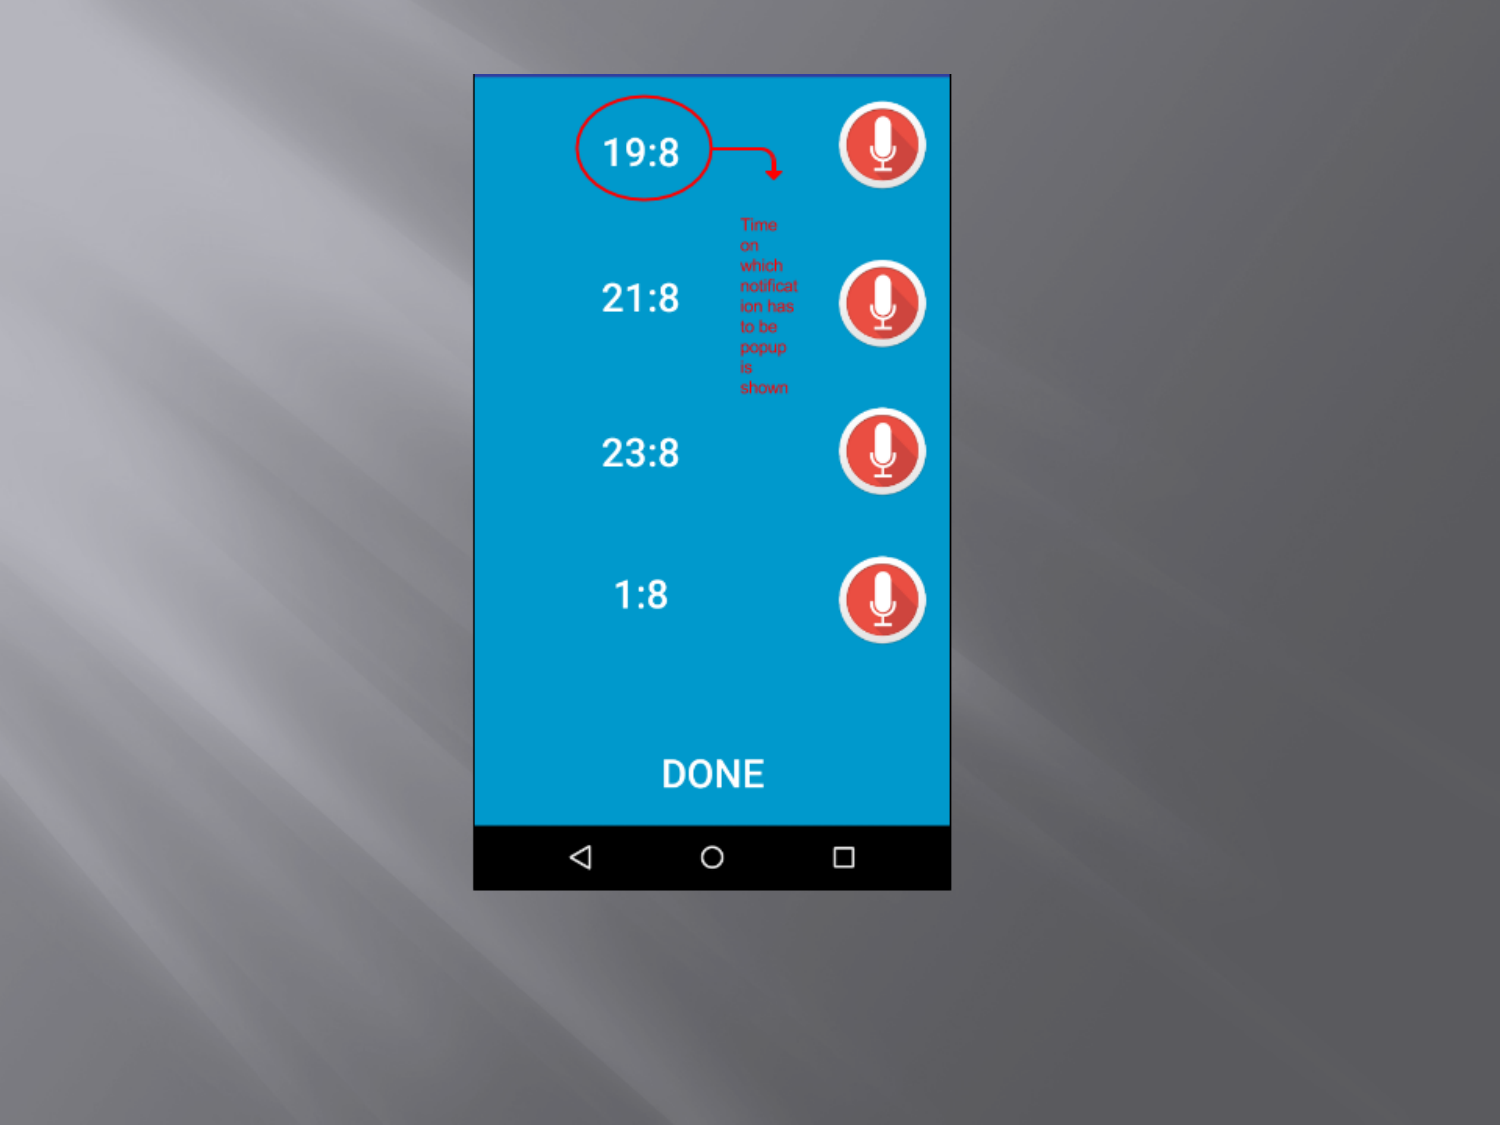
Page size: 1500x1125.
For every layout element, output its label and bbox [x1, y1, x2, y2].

picture [149, 74, 1276, 919]
